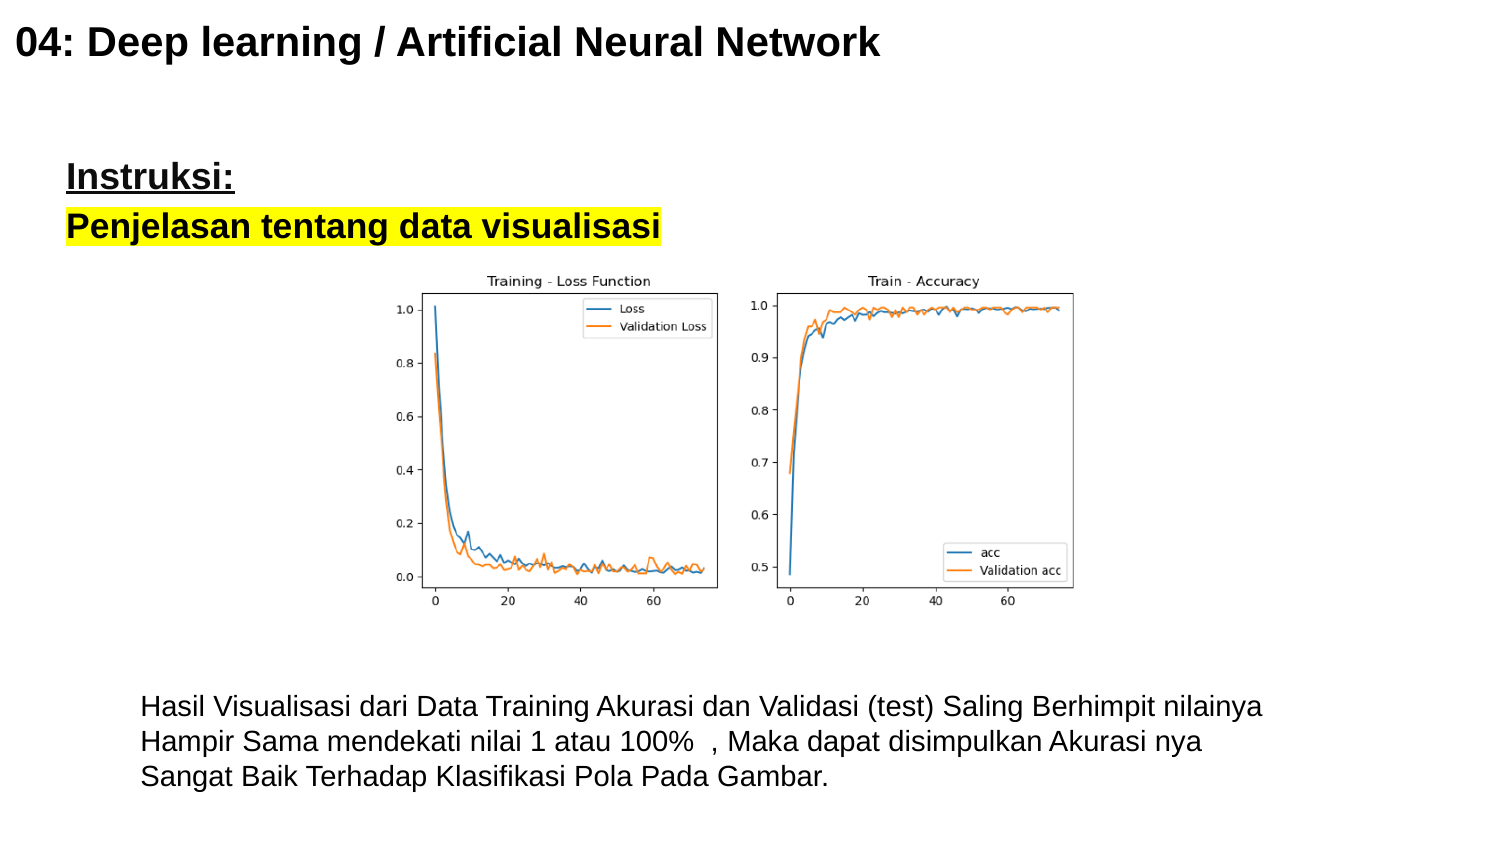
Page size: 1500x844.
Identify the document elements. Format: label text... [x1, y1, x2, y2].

text_box Hasil Visualisasi dari Data Training Akurasi dan Validasi (test) Saling Berhimpit nilainya Hampir Sama mendekati nilai 1 atau 100% , Maka dapat disimpulkan Akurasi nya Sangat Baik Terhadap Klasifikasi Pola Pada Gambar. [125, 680, 1286, 800]
picture [387, 267, 1087, 606]
title 04: Deep learning / Artificial Neural Network [0, 0, 1398, 94]
list Instruksi: Penjelasan tentang data visualisasi [51, 130, 1449, 802]
